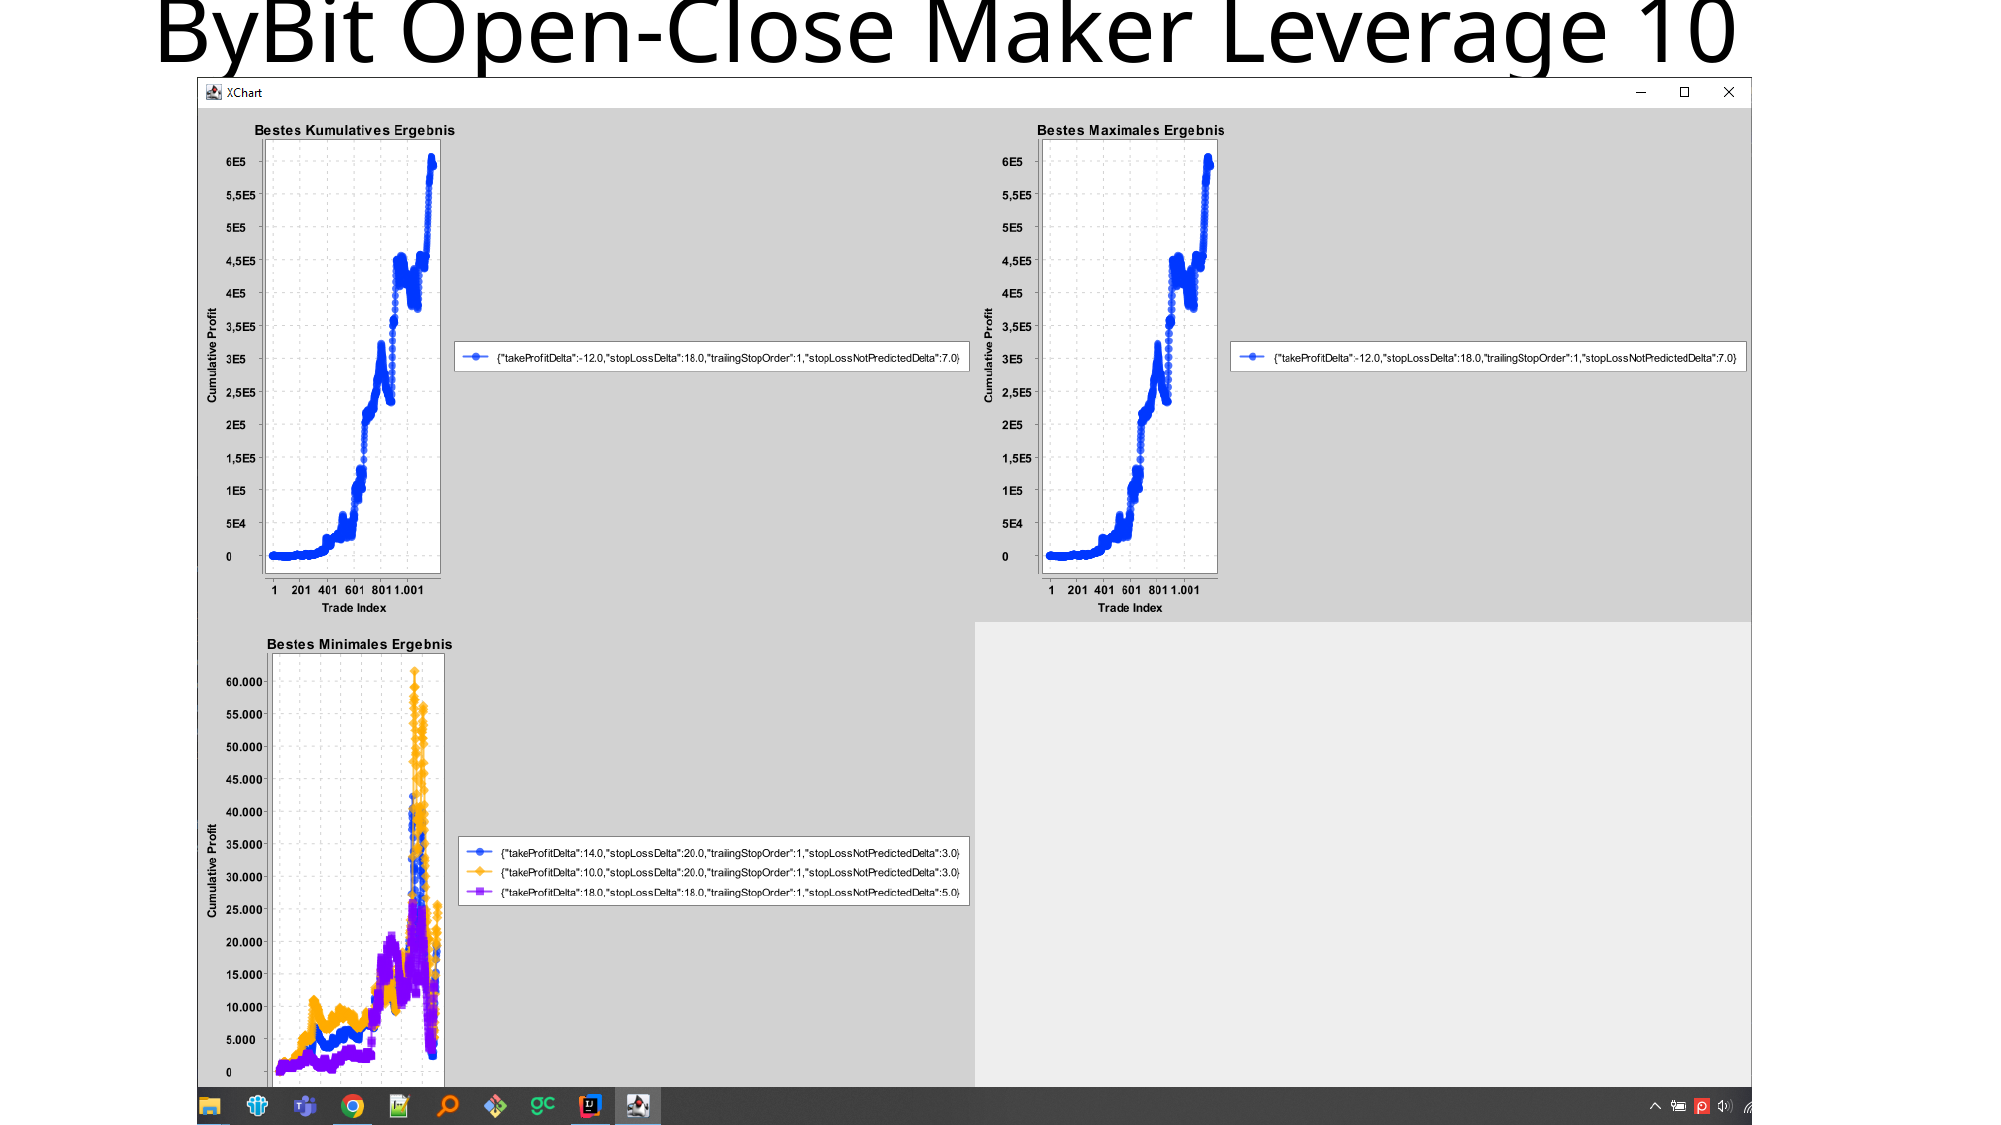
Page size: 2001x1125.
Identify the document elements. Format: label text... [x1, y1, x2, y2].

picture [197, 76, 1753, 1125]
title ByBit Open-Close Maker Leverage 10 [137, 0, 1863, 142]
